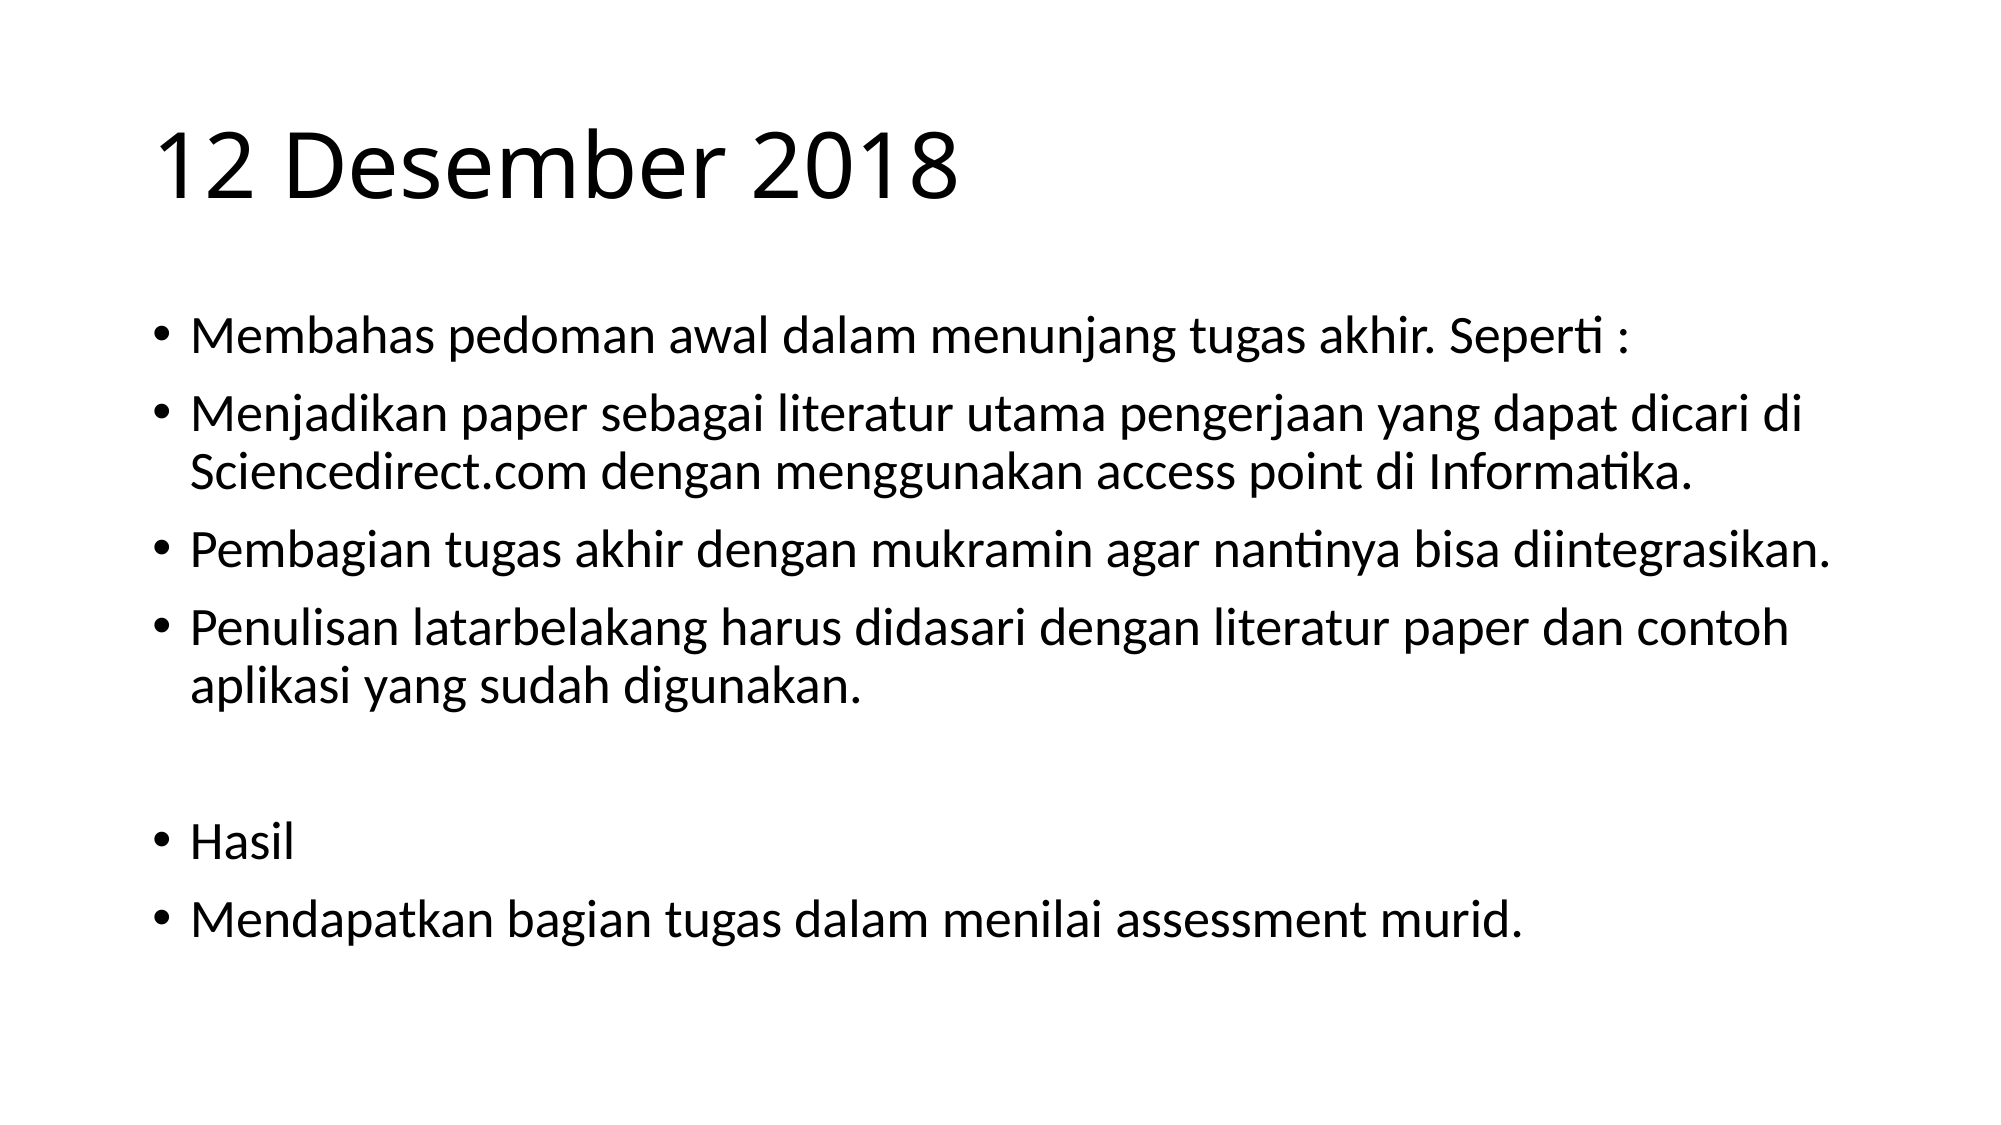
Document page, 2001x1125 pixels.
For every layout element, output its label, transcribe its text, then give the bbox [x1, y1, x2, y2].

list Membahas pedoman awal dalam menunjang tugas akhir. Seperti : Menjadikan paper sebagai literatur utama pengerjaan yang dapat dicari di Sciencedirect.com dengan menggunakan access point di Informatika. Pembagian tugas akhir dengan mukramin agar nantinya bisa diintegrasikan. Penulisan latarbelakang harus didasari dengan literatur paper dan contoh aplikasi yang sudah digunakan. Hasil Mendapatkan bagian tugas dalam menilai assessment murid. [137, 299, 1863, 1014]
title 12 Desember 2018 [137, 59, 1863, 278]
